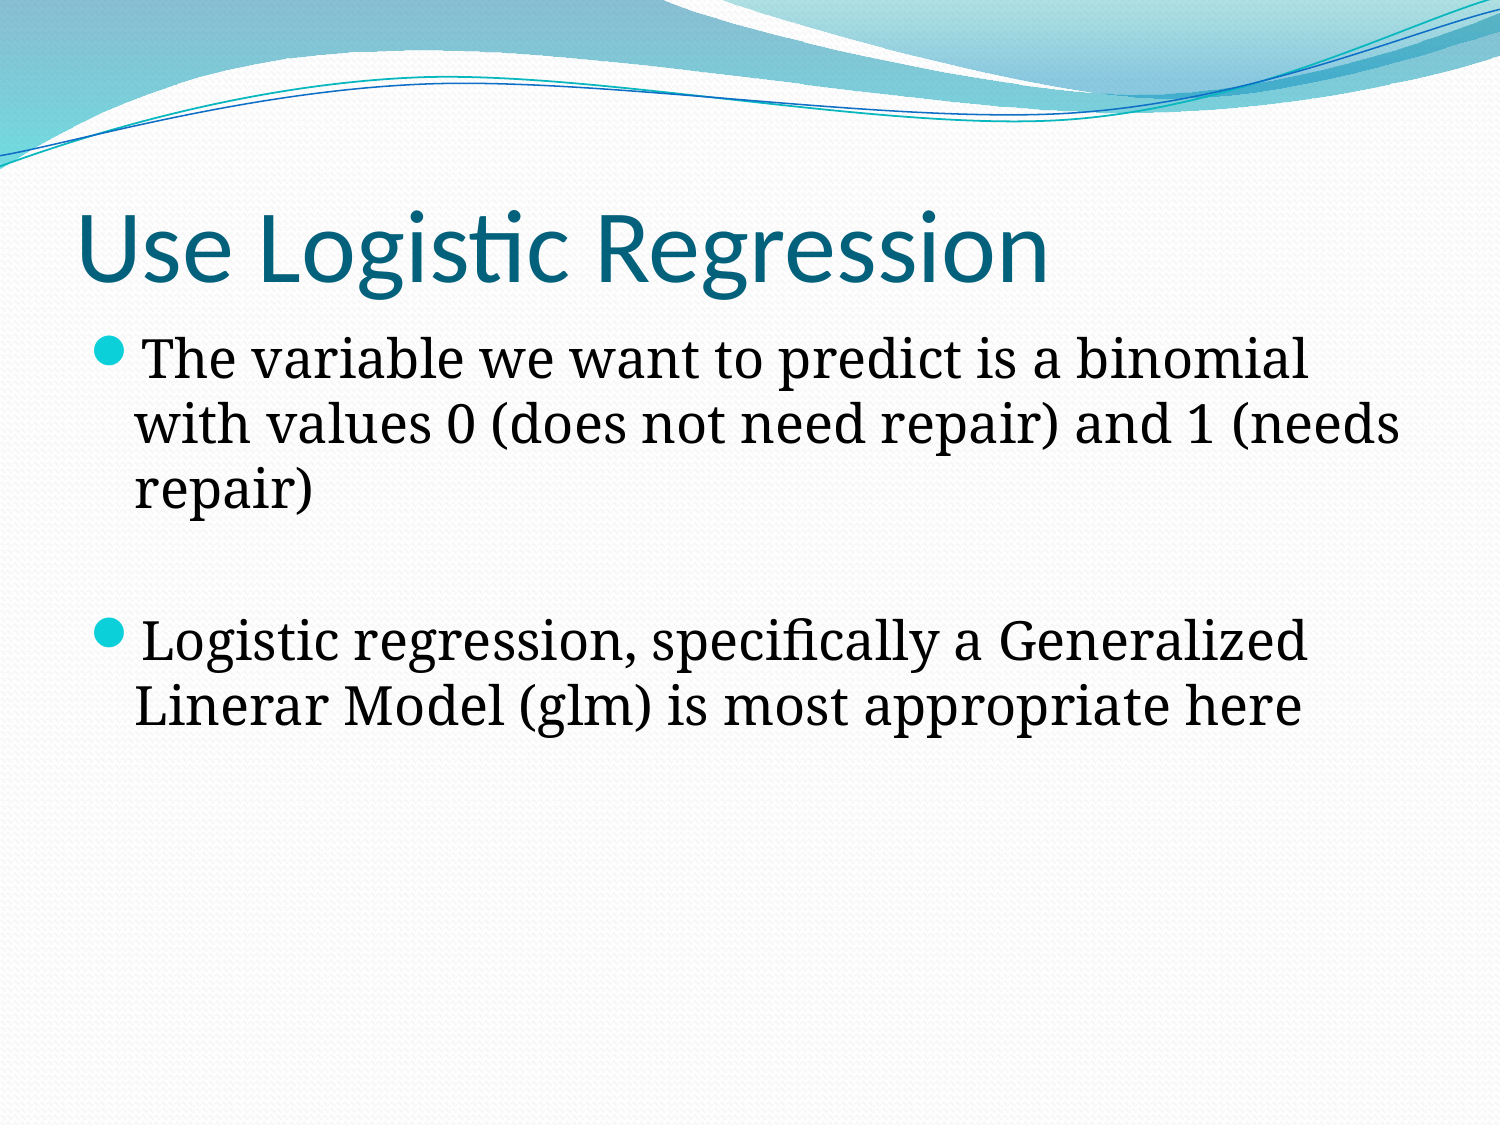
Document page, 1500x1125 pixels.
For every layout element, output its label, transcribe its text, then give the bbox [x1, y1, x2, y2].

list The variable we want to predict is a binomial with values 0 (does not need repair) and 1 (needs repair) Logistic regression, specifically a Generalized Linerar Model (glm) is most appropriate here [75, 317, 1425, 1038]
title Use Logistic Regression [75, 115, 1425, 303]
